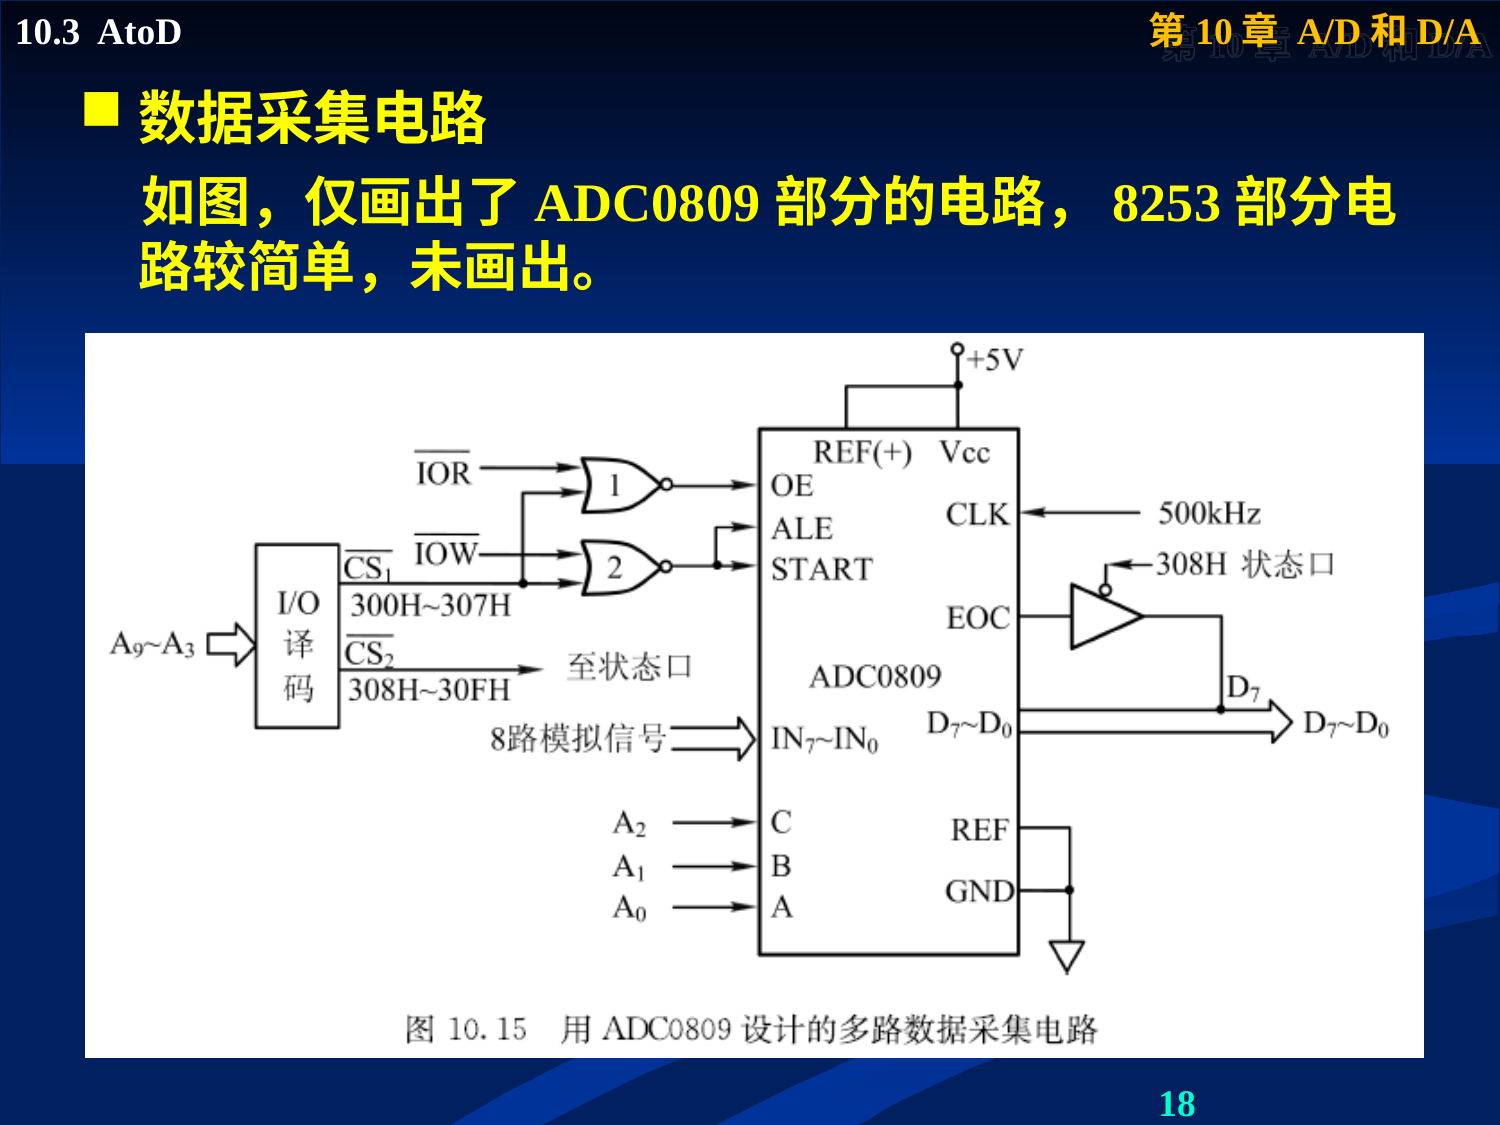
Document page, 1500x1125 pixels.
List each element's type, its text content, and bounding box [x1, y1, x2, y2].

picture [85, 333, 1424, 1058]
list 数据采集电路 如图，仅画出了ADC0809部分的电路，8253部分电路较简单，未画出。 [64, 73, 1439, 293]
